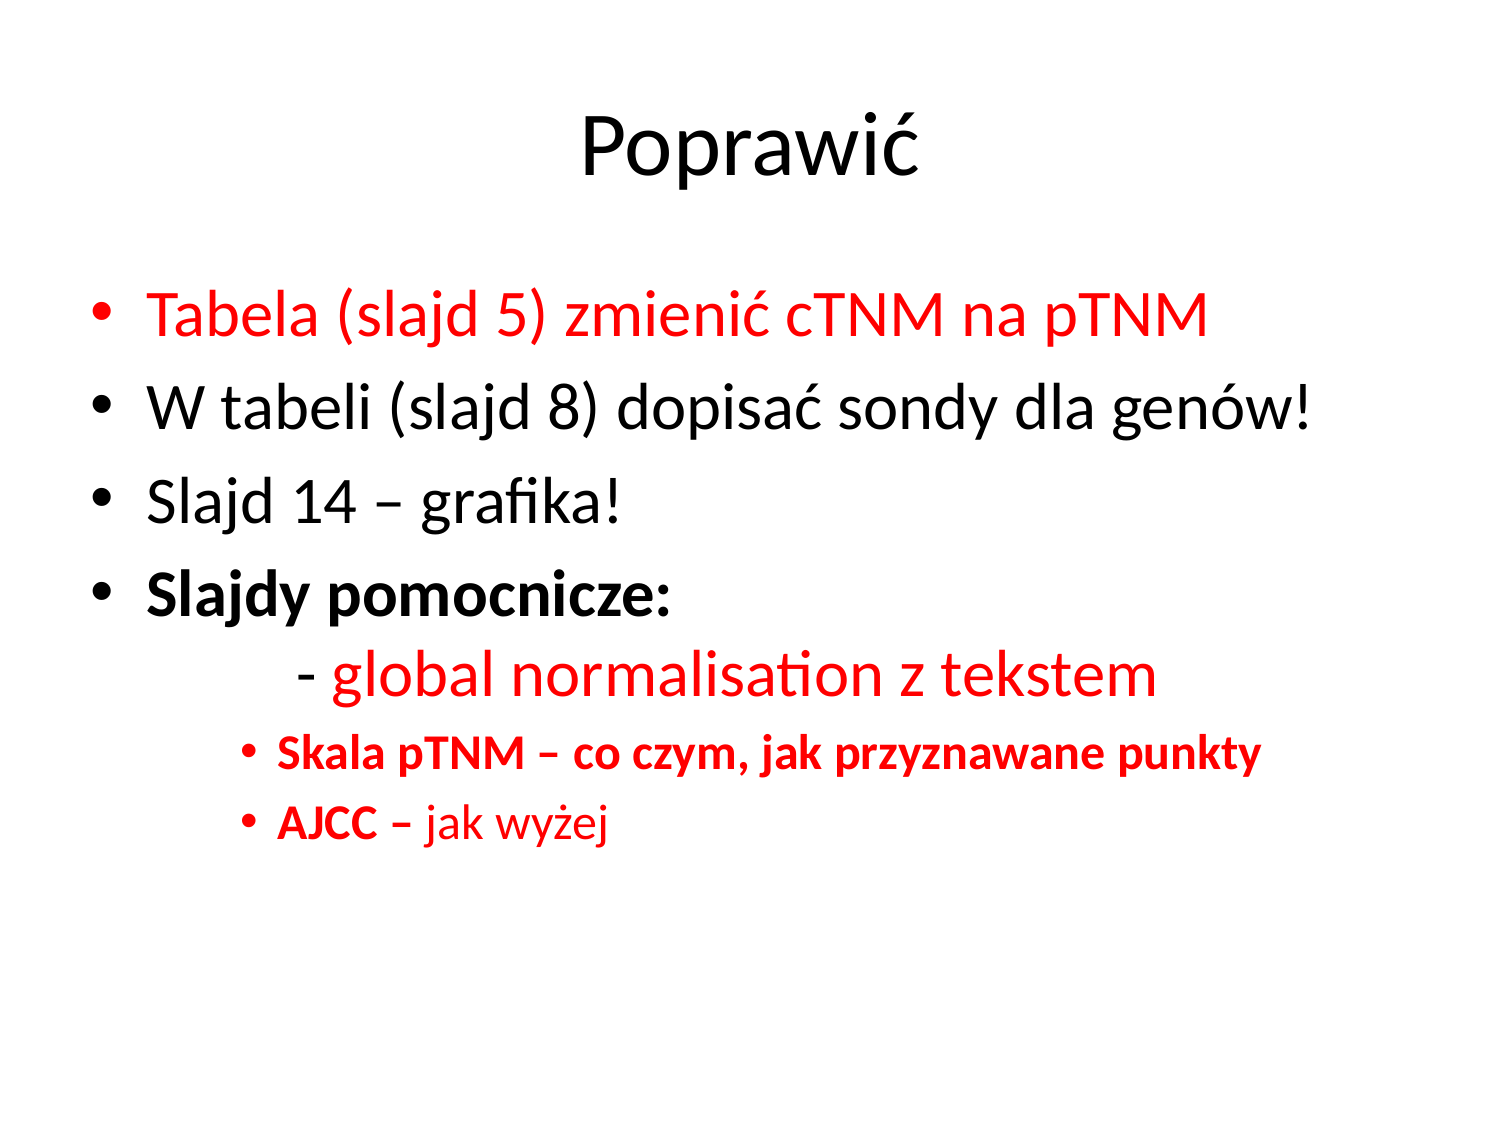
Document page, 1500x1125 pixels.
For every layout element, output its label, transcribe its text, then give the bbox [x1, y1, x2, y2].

list Tabela (slajd 5) zmienić cTNM na pTNM W tabeli (slajd 8) dopisać sondy dla genów! Slajd 14 – grafika! Slajdy pomocnicze: - global normalisation z tekstem Skala pTNM – co czym, jak przyznawane punkty AJCC – jak wyżej [75, 262, 1425, 1005]
title Poprawić [75, 45, 1425, 233]
